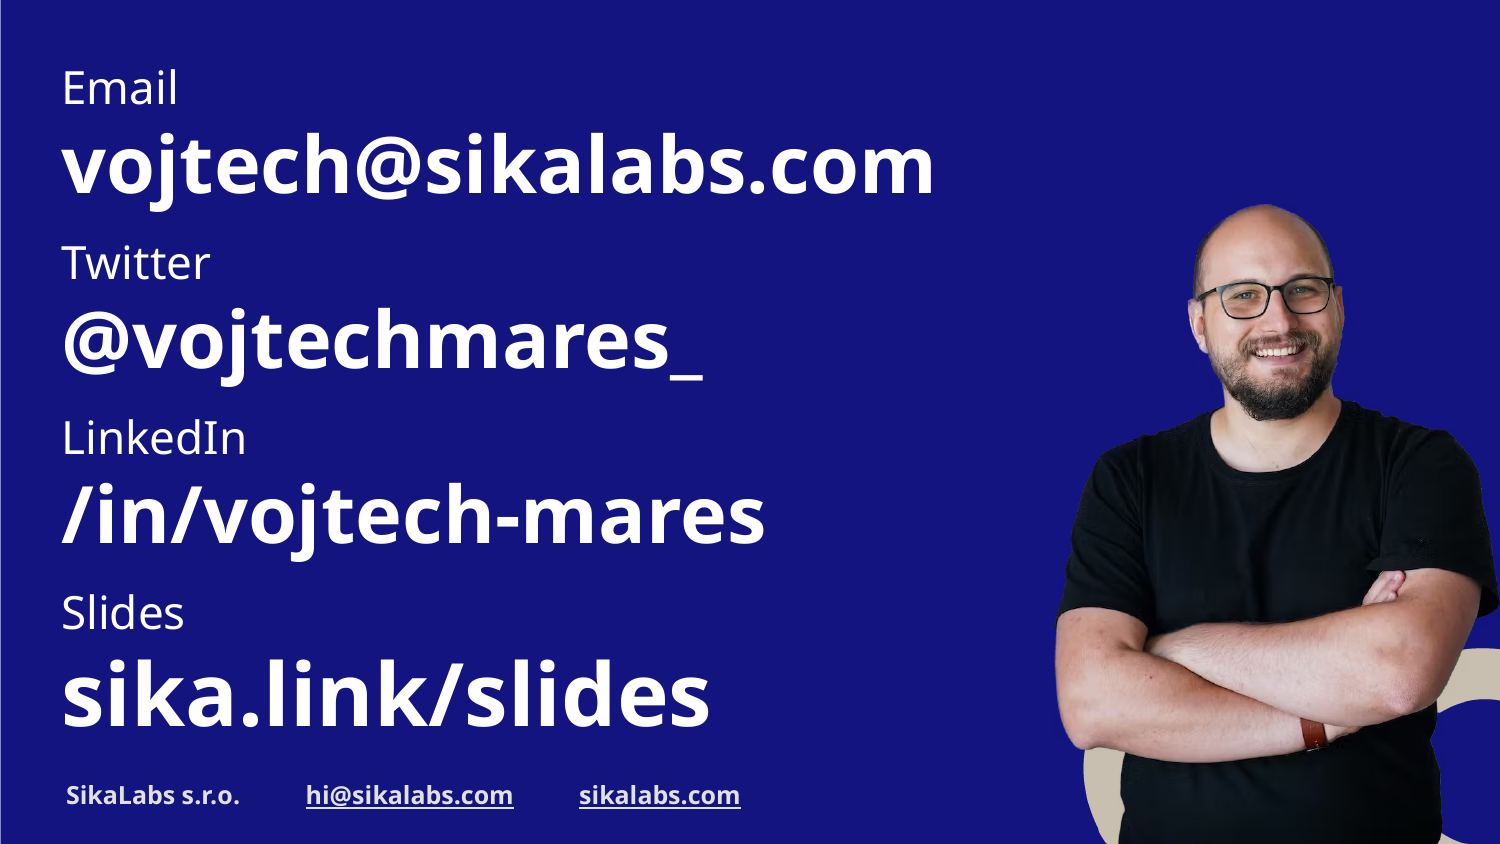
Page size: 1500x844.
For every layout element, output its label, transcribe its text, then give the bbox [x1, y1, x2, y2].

title Email vojtech@sikalabs.com Twitter @vojtechmares_ LinkedIn /in/vojtech-mares Slides sika.link/slides [46, 56, 1444, 746]
picture [0, 0, 1500, 844]
